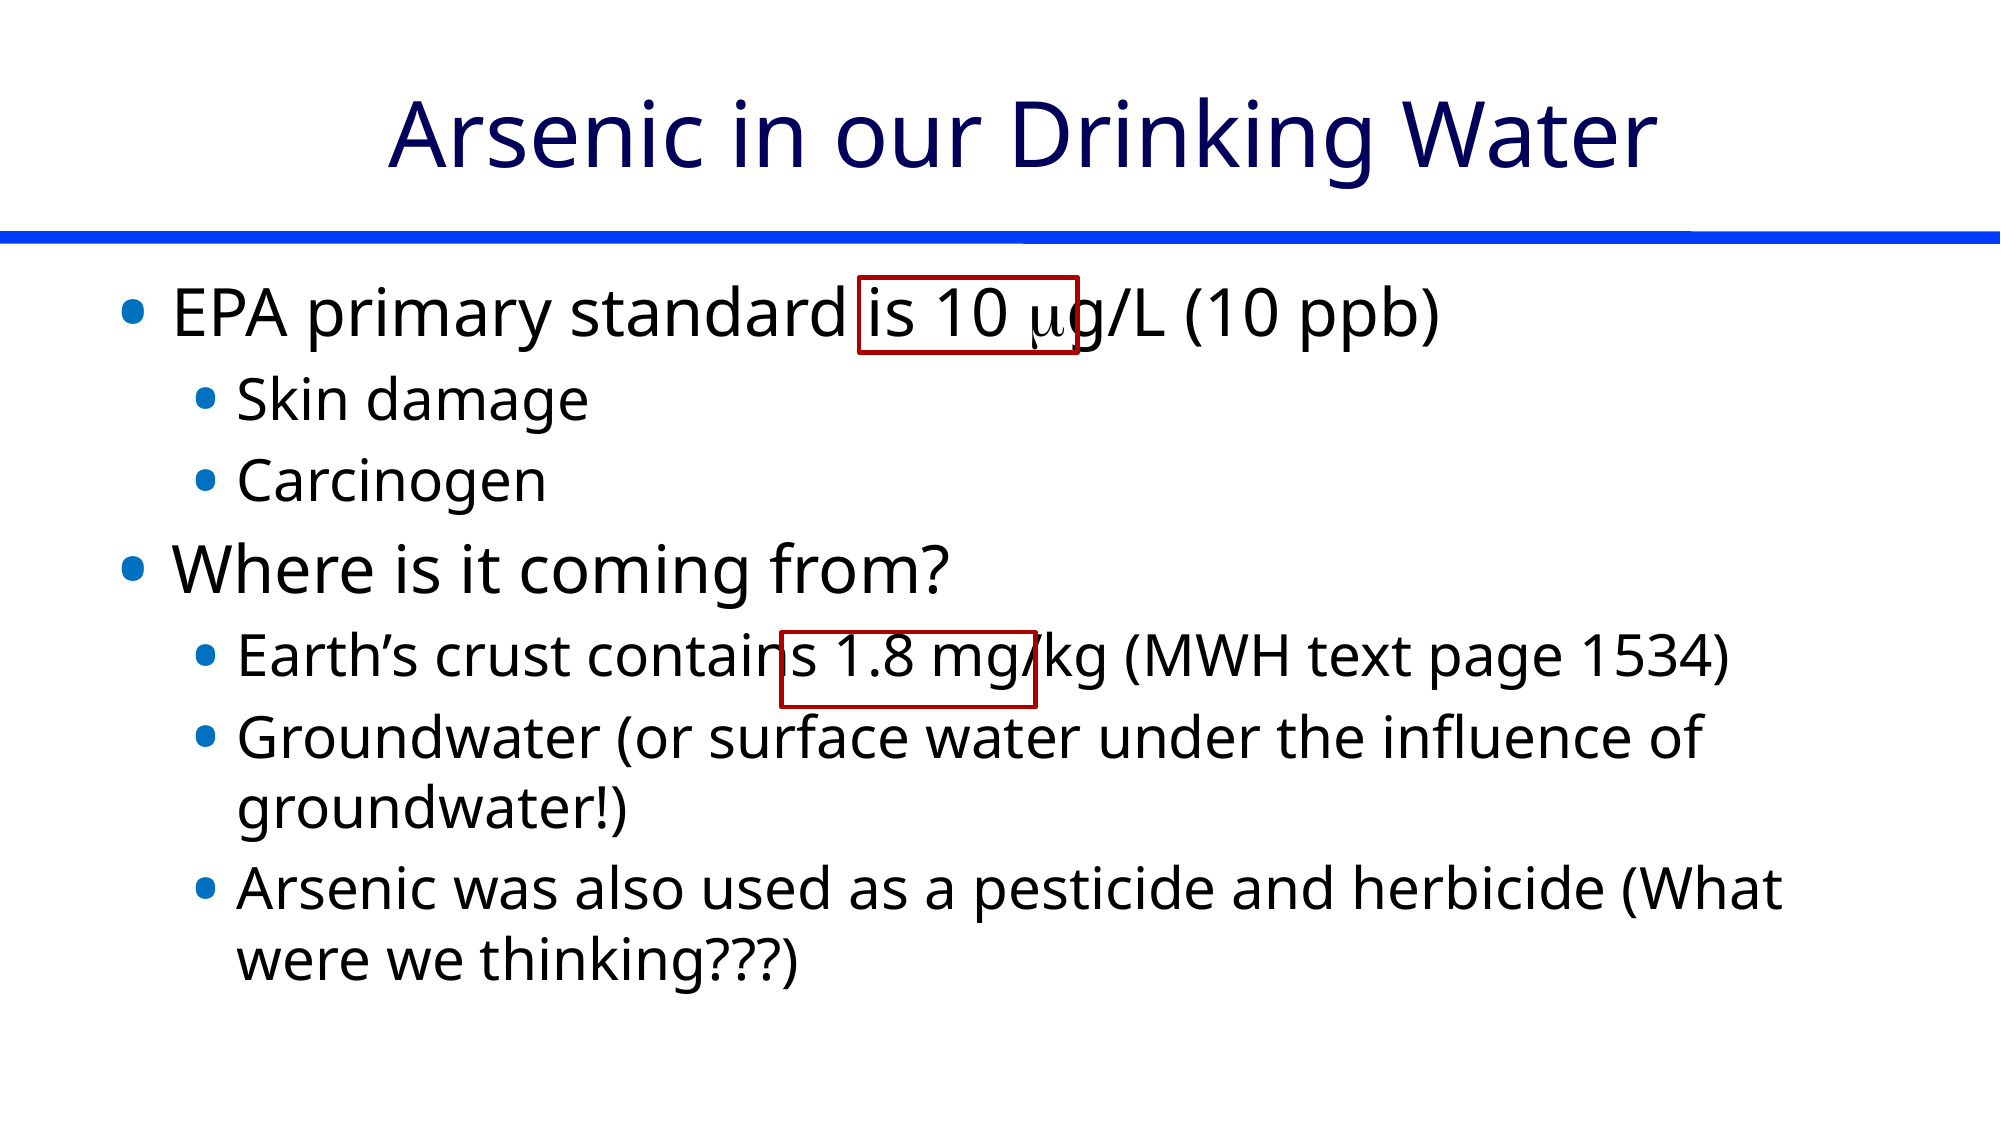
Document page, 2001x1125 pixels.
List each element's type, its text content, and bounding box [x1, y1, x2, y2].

list EPA primary standard is 10 mg/L (10 ppb) Skin damage Carcinogen Where is it coming from? Earth’s crust contains 1.8 mg/kg (MWH text page 1534) Groundwater (or surface water under the influence of groundwater!) Arsenic was also used as a pesticide and herbicide (What were we thinking???) [99, 262, 1901, 1006]
text_box [779, 630, 1038, 709]
title Arsenic in our Drinking Water [99, 37, 1950, 225]
text_box [857, 275, 1080, 355]
